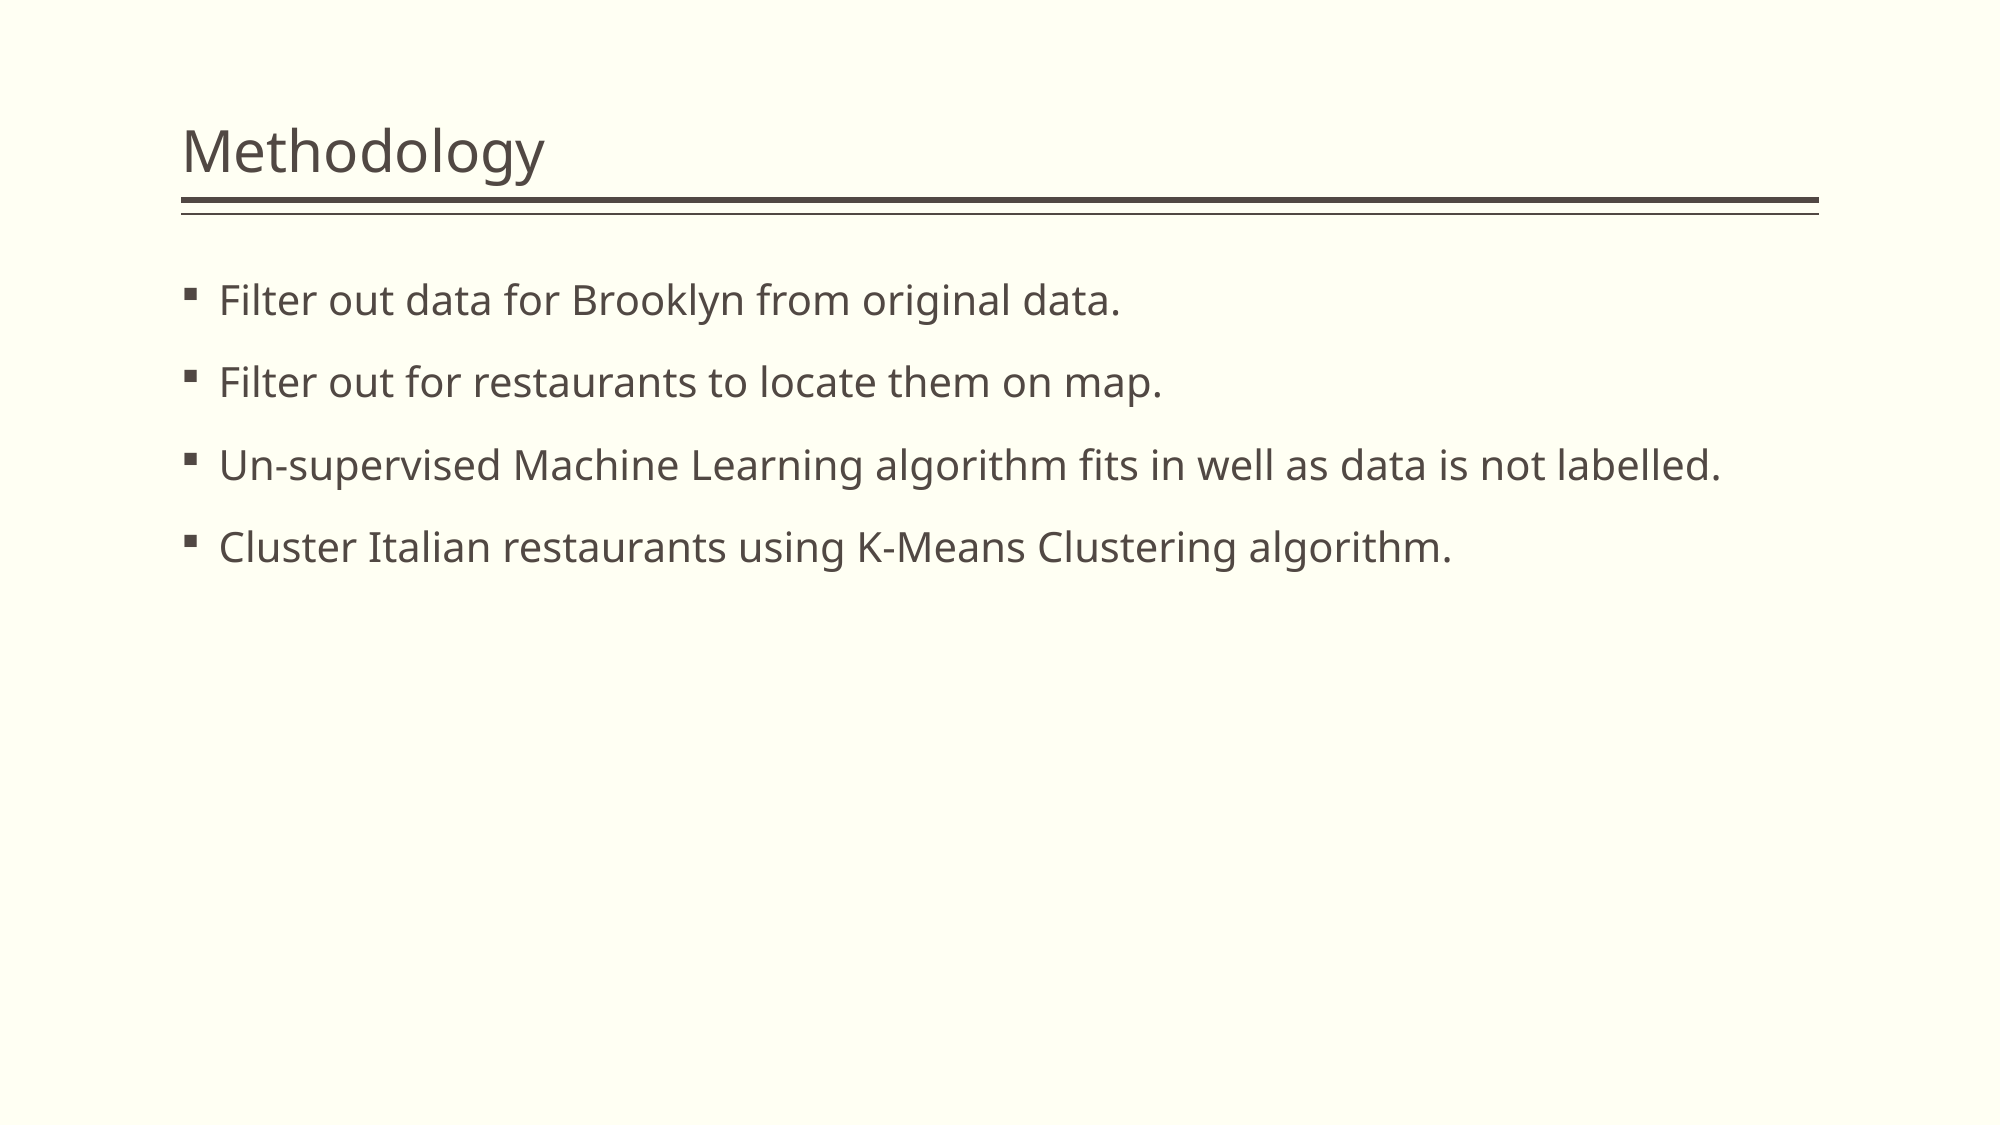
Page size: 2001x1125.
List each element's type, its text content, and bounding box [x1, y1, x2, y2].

title Methodology [181, 12, 1819, 193]
list Filter out data for Brooklyn from original data. Filter out for restaurants to locate them on map. Un-supervised Machine Learning algorithm fits in well as data is not labelled. Cluster Italian restaurants using K-Means Clustering algorithm. [181, 271, 1774, 1013]
